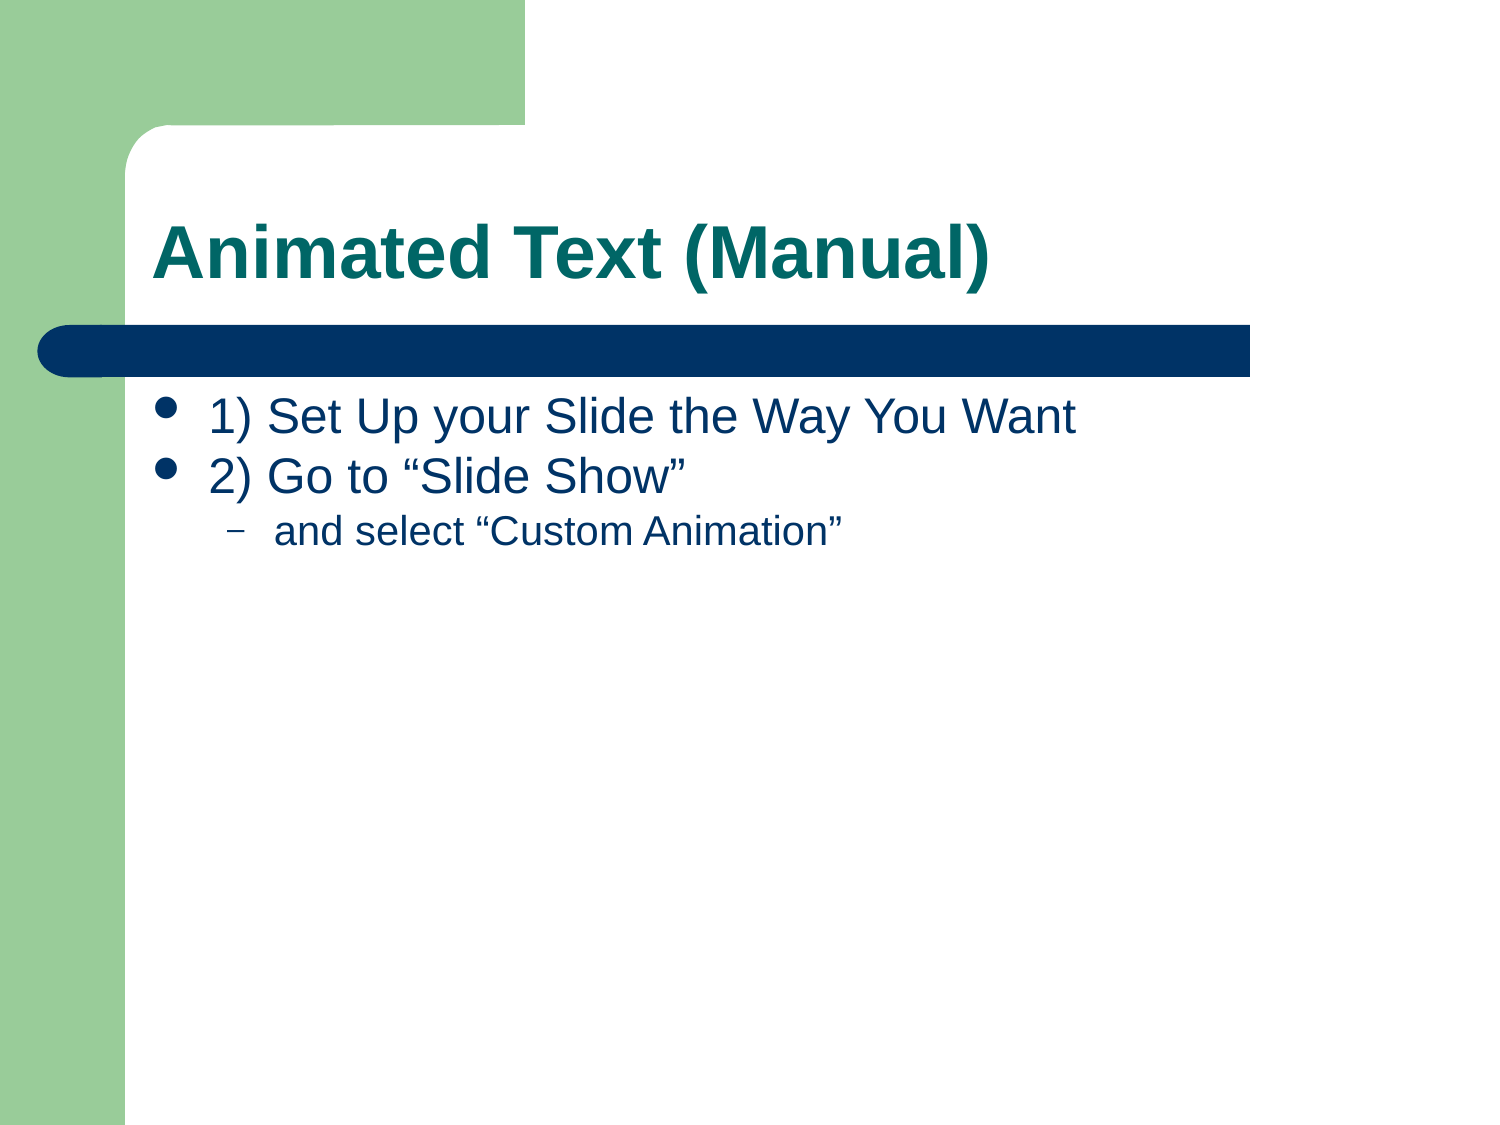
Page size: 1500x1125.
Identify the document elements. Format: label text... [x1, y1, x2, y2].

text_box 1) Set Up your Slide the Way You Want 2) Go to “Slide Show” and select “Custom Animation” [137, 387, 1438, 999]
text_box Animated Text (Manual) [136, 136, 1414, 301]
